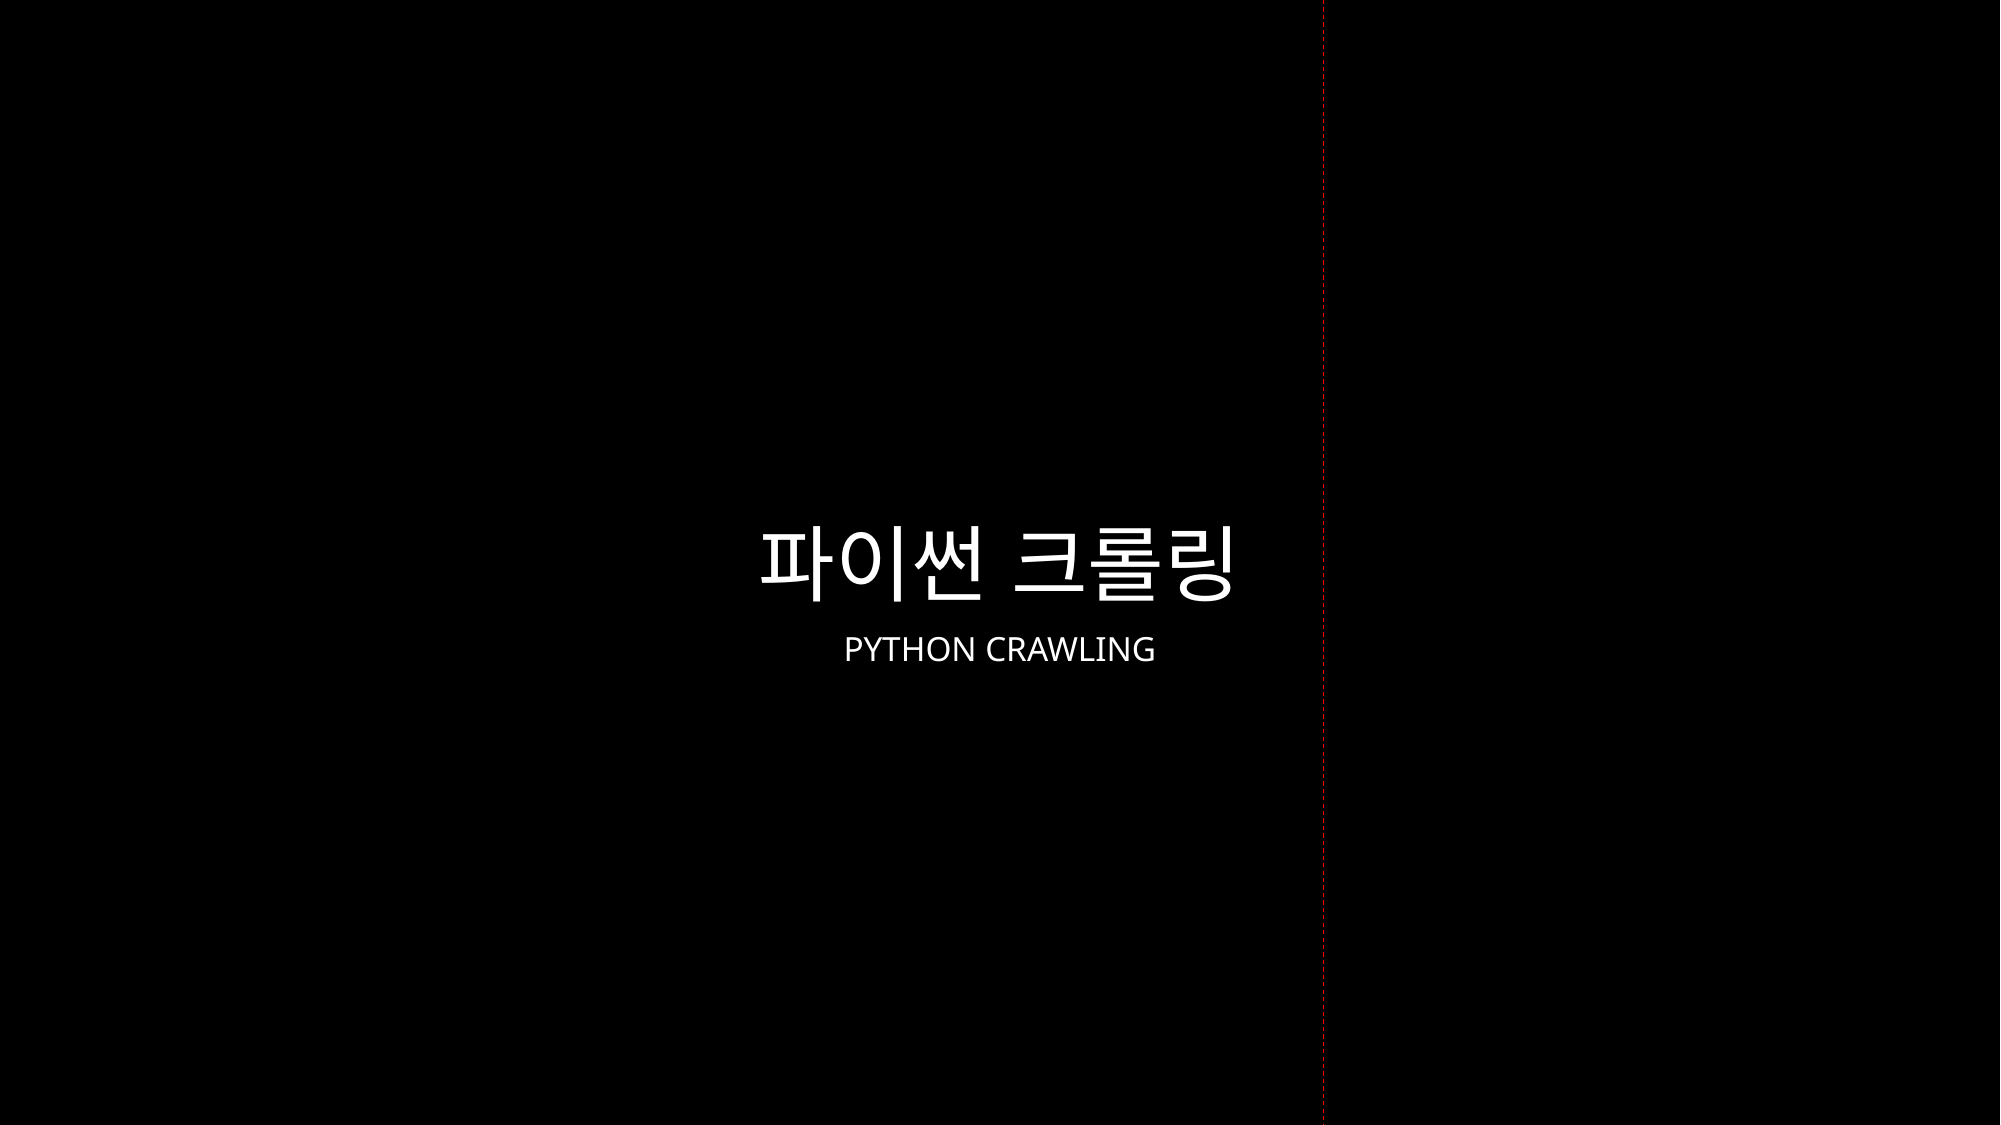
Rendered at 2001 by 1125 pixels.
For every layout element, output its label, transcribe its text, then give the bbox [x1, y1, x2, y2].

text_box PYTHON CRAWLING [828, 620, 1172, 676]
text_box 파이썬 크롤링 [744, 504, 1256, 620]
text_box [0, 0, 1323, 1125]
text_box [1324, 0, 2000, 1125]
